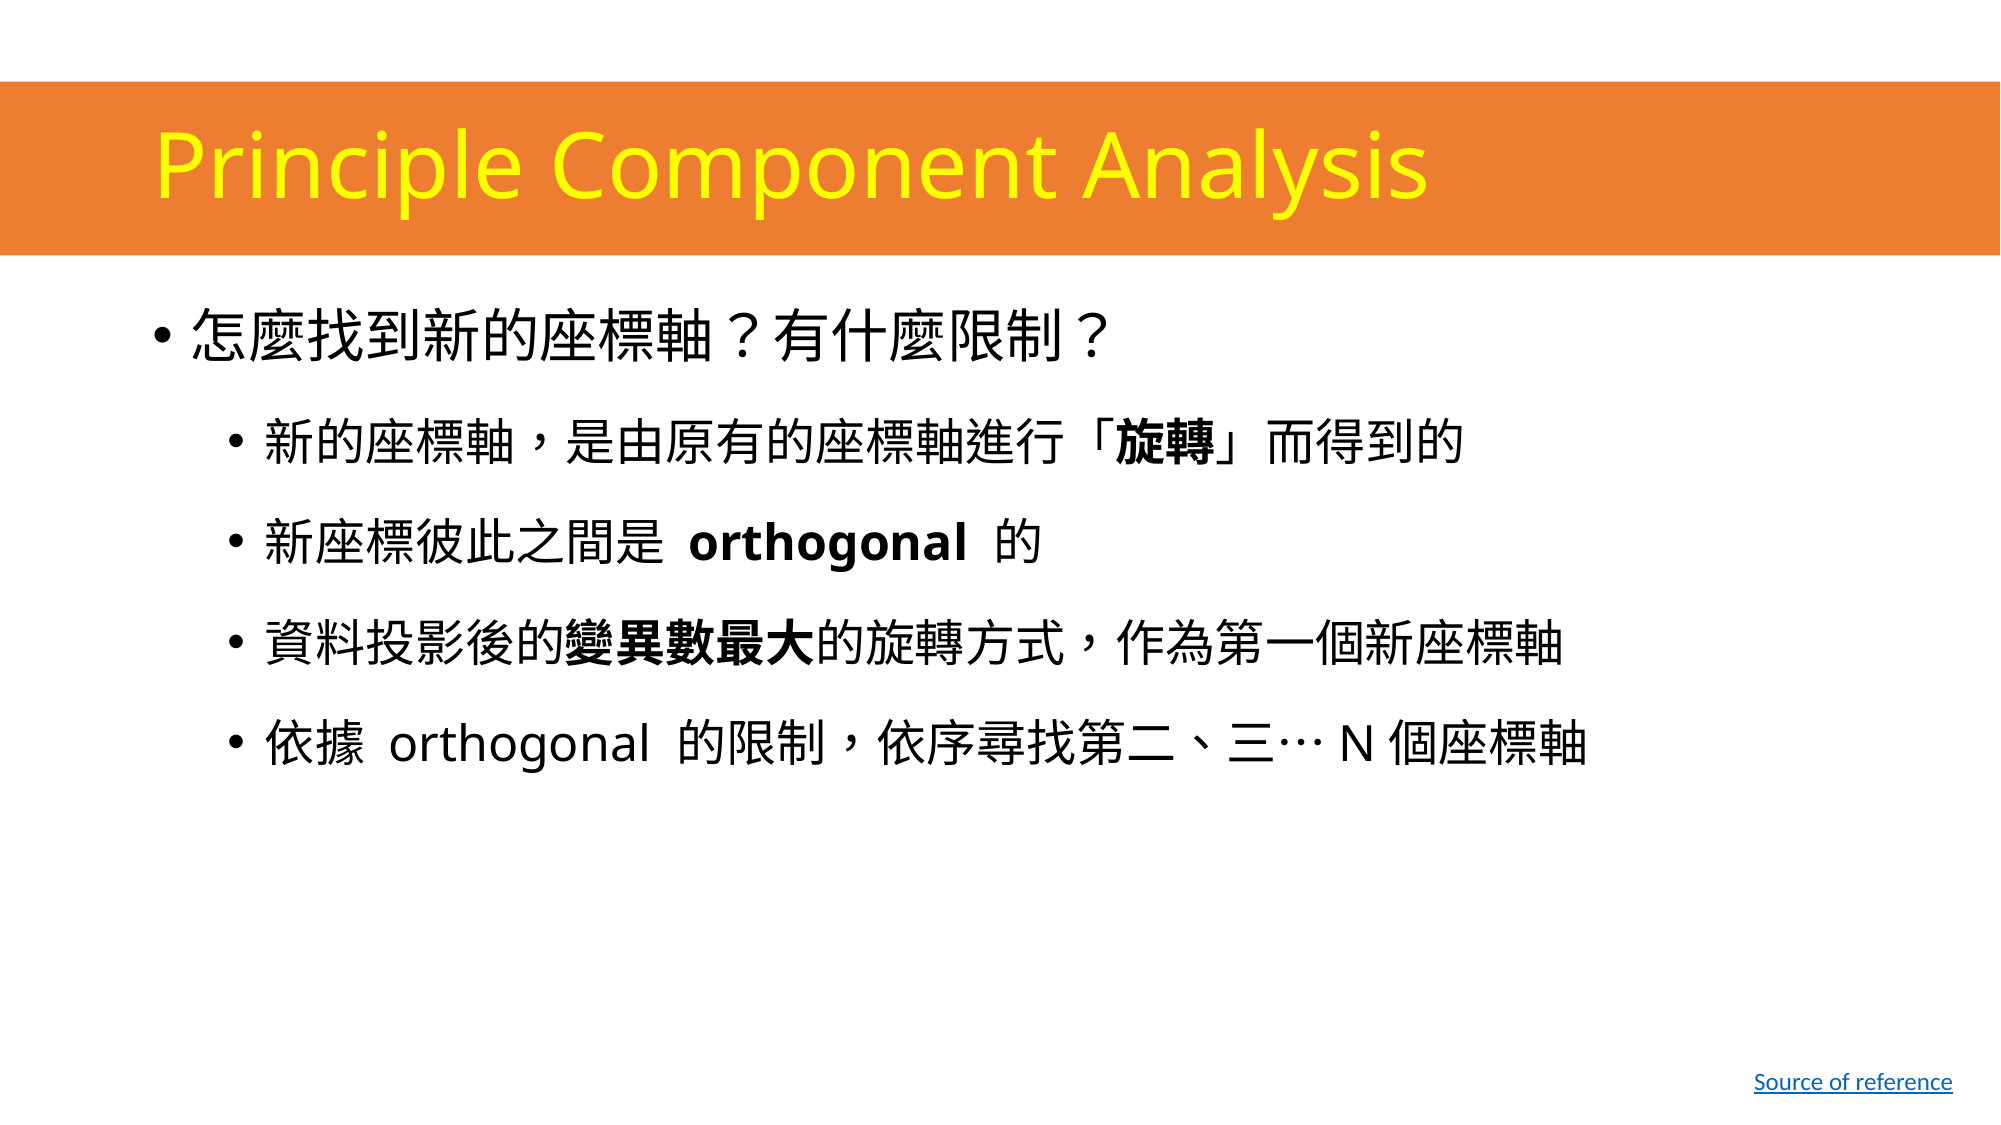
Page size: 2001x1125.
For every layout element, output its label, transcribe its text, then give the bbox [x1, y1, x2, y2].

text_box [1863, 81, 2000, 256]
title Principle Component Analysis [137, 59, 1863, 278]
list 怎麼找到新的座標軸？有什麼限制？ 新的座標軸，是由原有的座標軸進行「旋轉」而得到的 新座標彼此之間是 orthogonal 的 資料投影後的變異數最大的旋轉方式，作為第一個新座標軸 依據 orthogonal 的限制，依序尋找第二、三…N個座標軸 [137, 299, 1863, 1014]
text_box Source of reference [1739, 1058, 1972, 1103]
text_box [0, 81, 137, 256]
